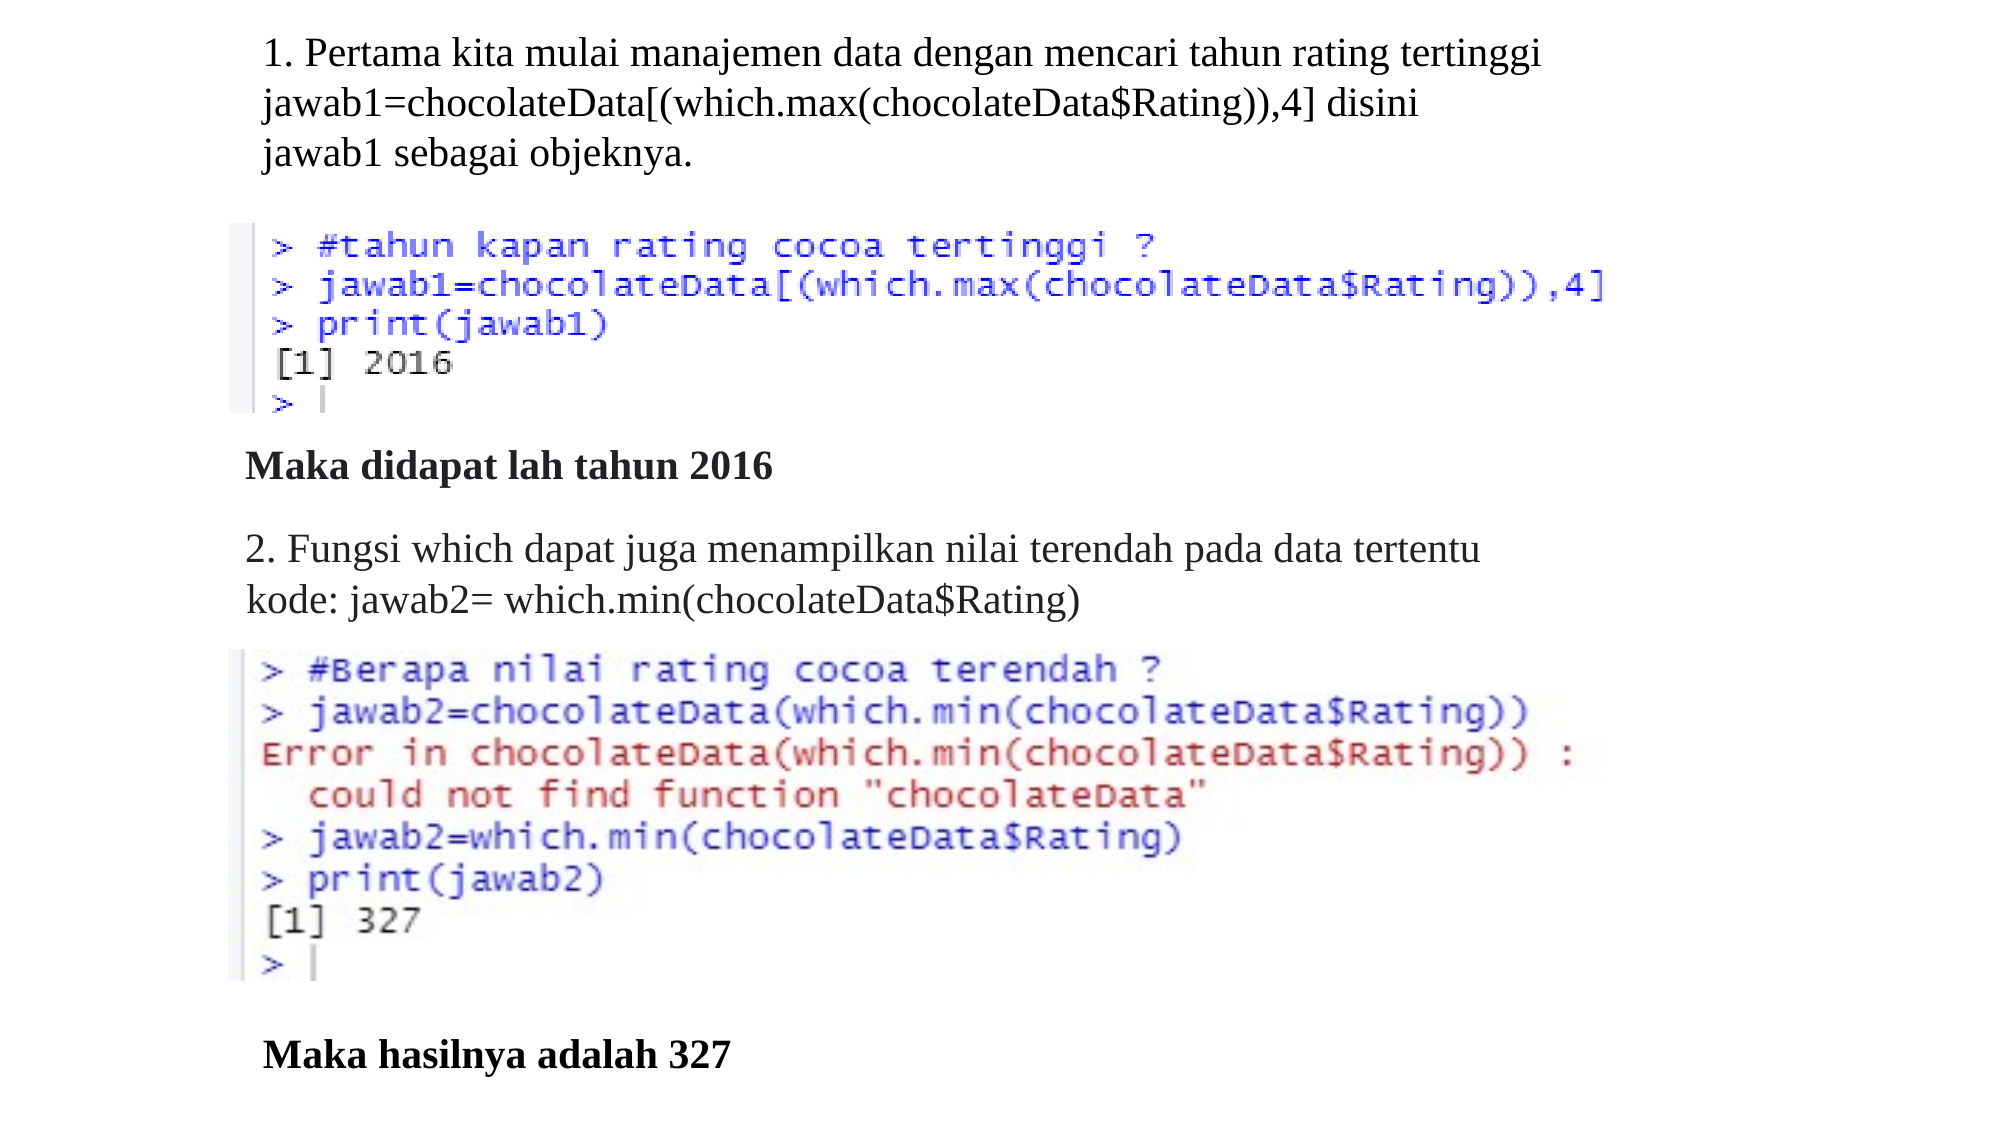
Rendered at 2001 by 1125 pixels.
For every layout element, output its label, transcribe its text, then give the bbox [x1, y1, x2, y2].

text_box 1. Pertama kita mulai manajemen data dengan mencari tahun rating tertinggi jawab1=chocolateData[(which.max(chocolateData$Rating)),4] disini jawab1 sebagai objeknya. [248, 17, 1777, 183]
text_box Maka didapat lah tahun 2016 2. Fungsi which dapat juga menampilkan nilai terendah pada data tertentu kode: jawab2= which.min(chocolateData$Rating) [194, 429, 1562, 834]
text_box Maka hasilnya adalah 327 [248, 1019, 1643, 1084]
picture [228, 222, 1777, 413]
picture [228, 649, 1606, 981]
